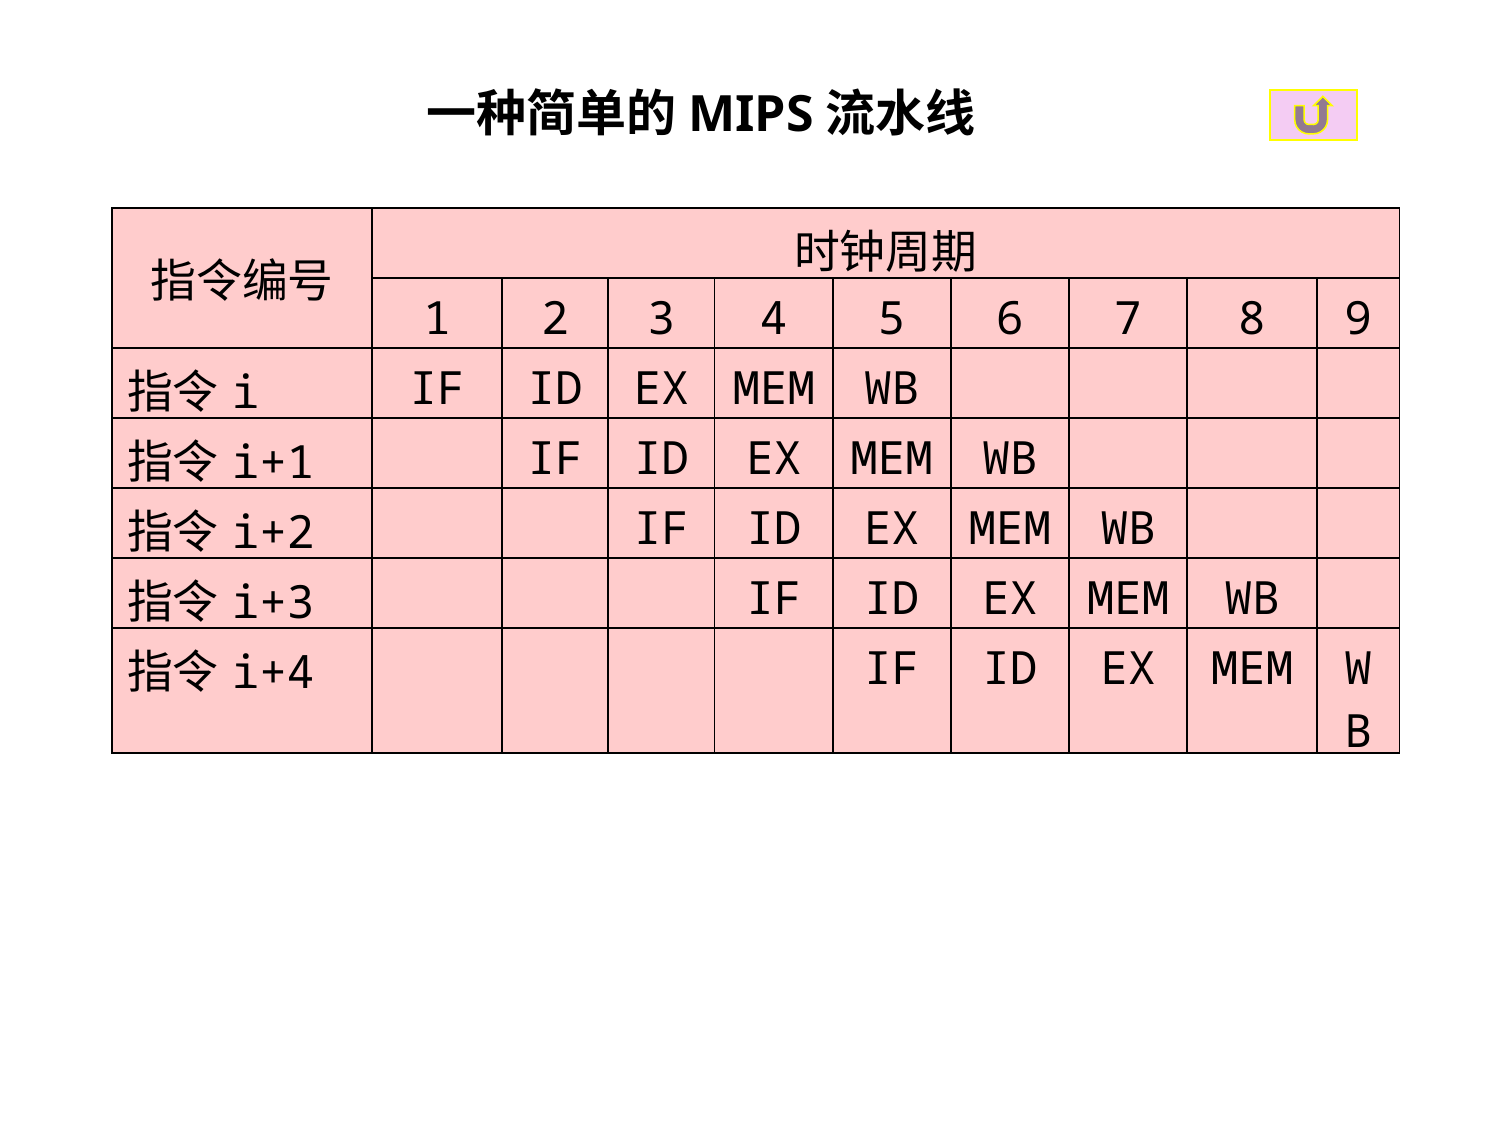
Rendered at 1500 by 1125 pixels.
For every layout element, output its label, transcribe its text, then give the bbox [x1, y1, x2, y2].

table_cell MEM [715, 349, 832, 417]
table_header 指令编号 [113, 209, 371, 347]
table_cell WB [834, 349, 950, 417]
table_cell IF [609, 489, 714, 557]
table_cell [1188, 489, 1316, 557]
table_cell 指令i+4 [113, 629, 371, 752]
table_cell ID [503, 349, 607, 417]
table_cell ID [715, 489, 832, 557]
table_cell WB [1070, 489, 1186, 557]
table_cell [952, 349, 1068, 417]
table_cell [1188, 349, 1316, 417]
table_cell [1188, 419, 1316, 487]
table_cell ID [834, 559, 950, 627]
table_cell MEM [1070, 559, 1186, 627]
table_cell WB [1188, 559, 1316, 627]
table_cell [373, 559, 501, 627]
table_cell [503, 559, 607, 627]
table_cell [503, 629, 607, 752]
table_cell 6 [952, 279, 1068, 347]
table_cell [1070, 349, 1186, 417]
table_cell [609, 559, 714, 627]
table_cell 7 [1070, 279, 1186, 347]
table_cell ID [609, 419, 714, 487]
table_cell IF [503, 419, 607, 487]
table_cell IF [715, 559, 832, 627]
table_cell 指令i+2 [113, 489, 371, 557]
table_cell [373, 419, 501, 487]
table_cell [1318, 419, 1399, 487]
table_cell 2 [503, 279, 607, 347]
table_cell IF [834, 629, 950, 752]
table_cell 指令i+1 [113, 419, 371, 487]
text_box 一种简单的MIPS流水线 [388, 73, 991, 149]
table_cell IF [373, 349, 501, 417]
table_cell 8 [1188, 279, 1316, 347]
table_cell 3 [609, 279, 714, 347]
table_cell [373, 629, 501, 752]
table_cell [503, 489, 607, 557]
table_cell EX [952, 559, 1068, 627]
table_cell MEM [1188, 629, 1316, 752]
table_cell [373, 489, 501, 557]
table_cell 指令i+3 [113, 559, 371, 627]
table_cell [1070, 419, 1186, 487]
table_cell [1318, 349, 1399, 417]
table_cell 指令i [113, 349, 371, 417]
table_cell [1318, 559, 1399, 627]
table_cell ID [952, 629, 1068, 752]
table_cell EX [609, 349, 714, 417]
table_cell [609, 629, 714, 752]
table_cell EX [715, 419, 832, 487]
table_cell MEM [834, 419, 950, 487]
table_cell 9 [1318, 279, 1399, 347]
table_cell 5 [834, 279, 950, 347]
table_cell EX [1070, 629, 1186, 752]
table_cell 1 [373, 279, 501, 347]
table_header 时钟周期 [373, 209, 1399, 277]
table_cell WB [1318, 629, 1399, 752]
table_cell WB [952, 419, 1068, 487]
text_box [1269, 90, 1358, 141]
table_cell EX [834, 489, 950, 557]
table_cell MEM [952, 489, 1068, 557]
table_cell [715, 629, 832, 752]
table_cell [1318, 489, 1399, 557]
table_cell 4 [715, 279, 832, 347]
